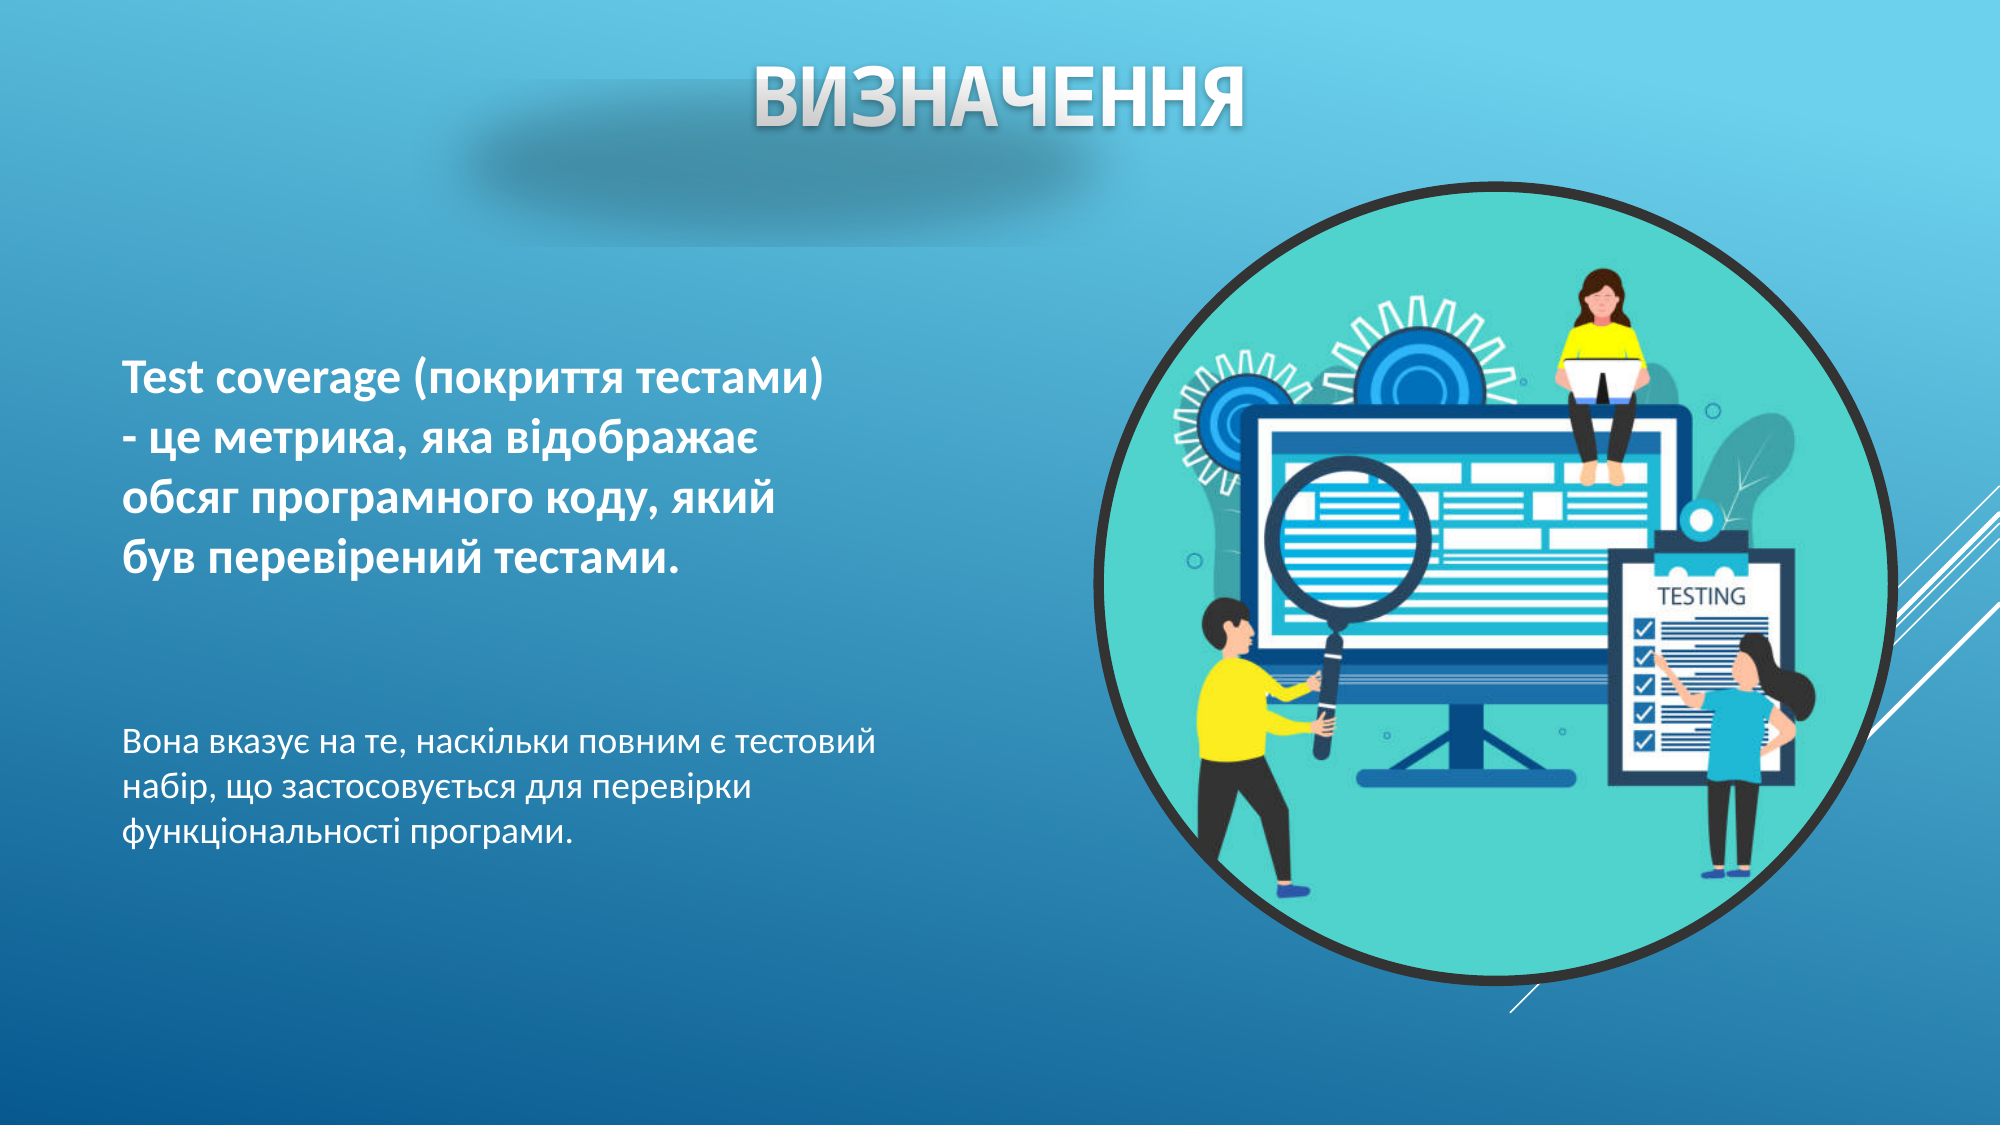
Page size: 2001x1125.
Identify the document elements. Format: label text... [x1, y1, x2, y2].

title Визначення [504, 11, 1496, 175]
text_box Test coverage (покриття тестами) - це метрика, яка відображає обсяг програмного коду, який був перевірений тестами. [107, 336, 863, 592]
picture [1098, 186, 1894, 982]
text_box Вона вказує на те, наскільки повним є тестовий набір, що застосовується для перевірки функціональності програми. [107, 708, 941, 859]
